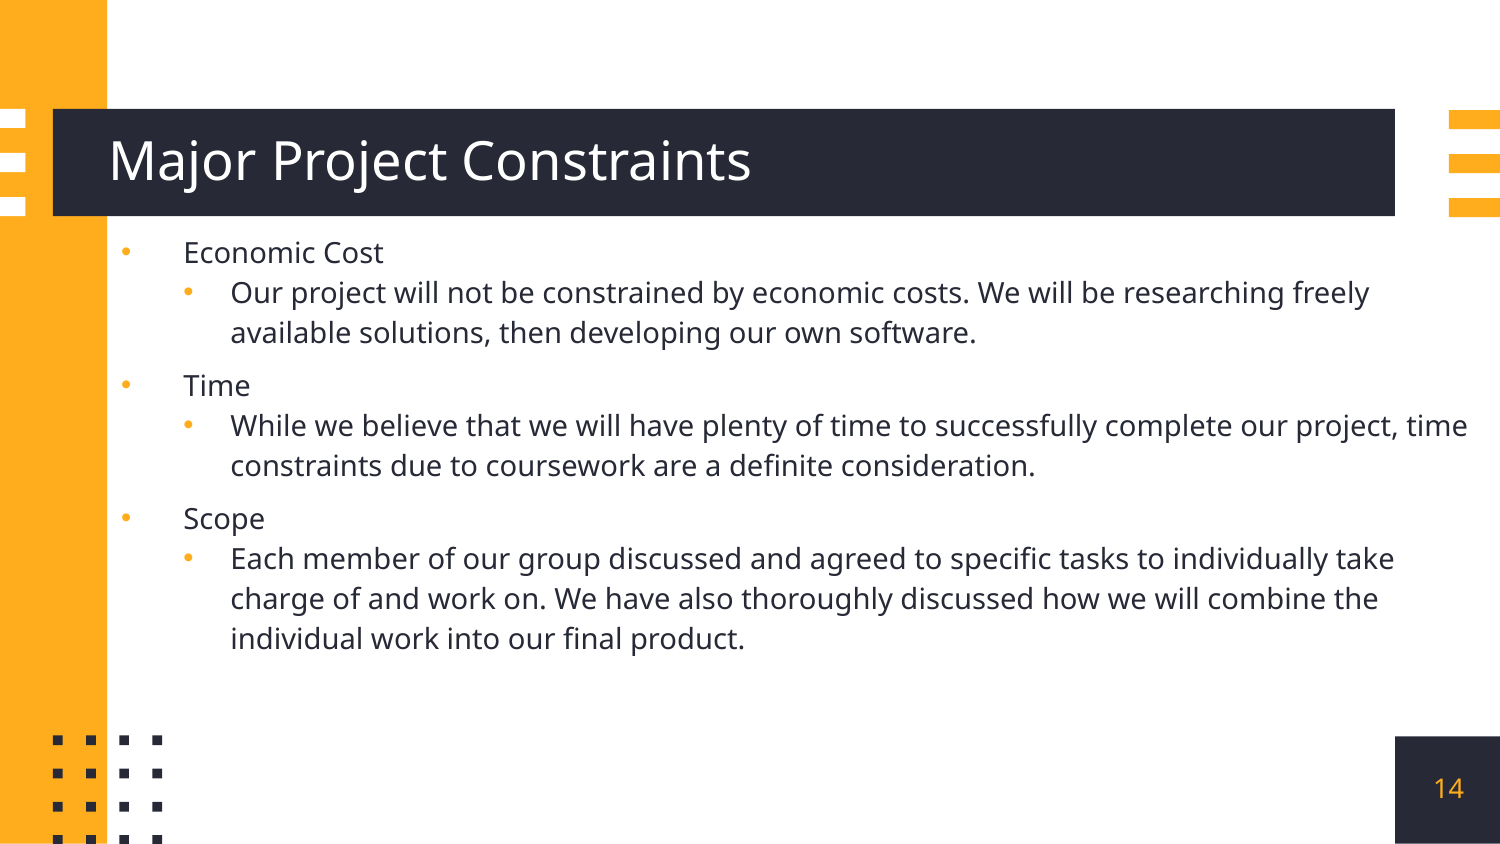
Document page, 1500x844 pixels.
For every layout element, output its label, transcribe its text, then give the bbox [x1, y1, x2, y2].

title Major Project Constraints [108, 108, 1396, 217]
slide_number 14 [1395, 736, 1500, 844]
list Economic Cost Our project will not be constrained by economic costs. We will be researching freely available solutions, then developing our own software. Time While we believe that we will have plenty of time to successfully complete our project, time constraints due to coursework are a definite consideration. Scope Each member of our group discussed and agreed to specific tasks to individually take charge of and work on. We have also thoroughly discussed how we will combine the individual work into our final product. [108, 228, 1490, 736]
